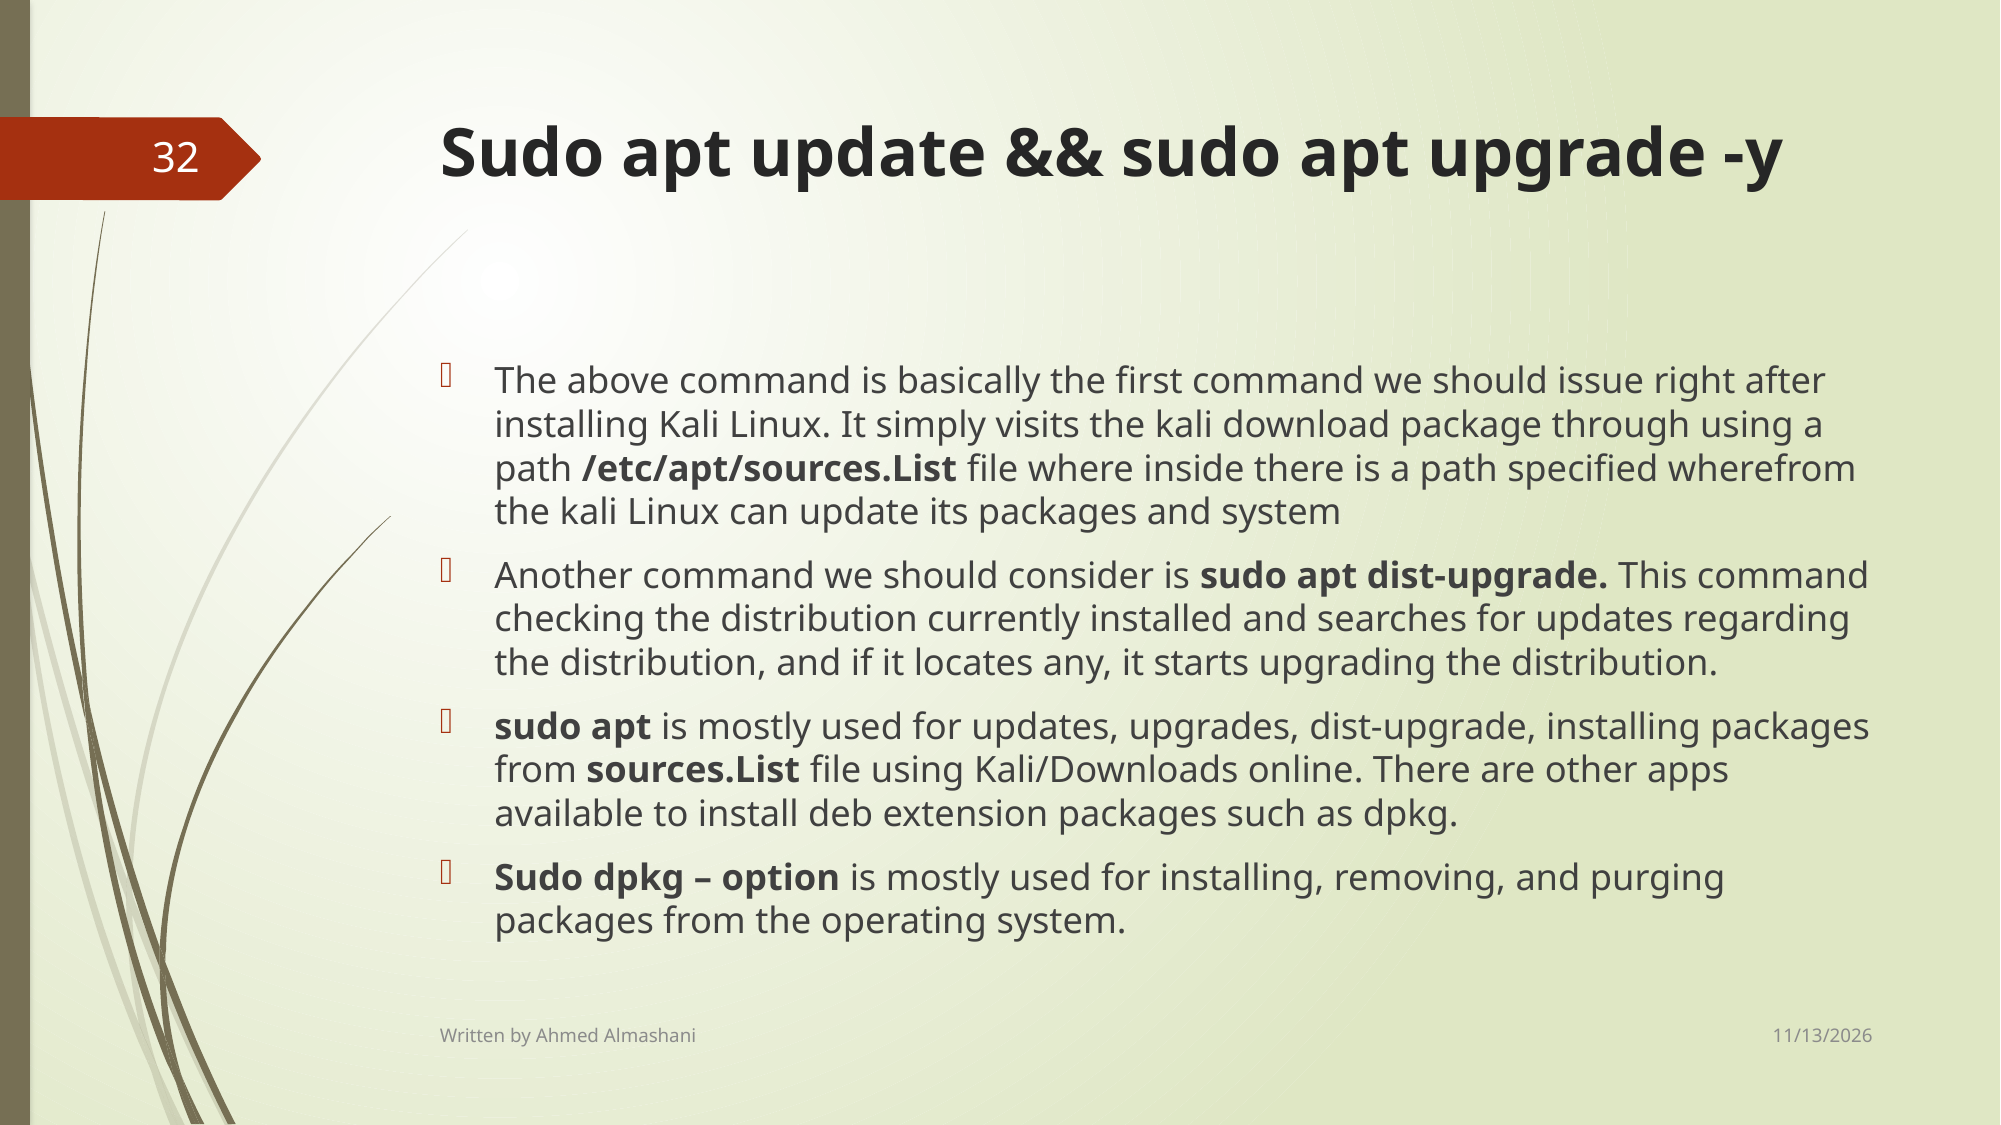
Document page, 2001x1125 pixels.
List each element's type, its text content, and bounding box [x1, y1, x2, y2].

slide_number 32 [87, 129, 216, 190]
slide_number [1699, 1005, 1888, 1067]
title Sudo apt update && sudo apt upgrade -y [425, 102, 1888, 313]
footer Written by Ahmed Almashani [424, 1006, 1675, 1067]
list The above command is basically the first command we should issue right after installing Kali Linux. It simply visits the kali download package through using a path /etc/apt/sources.List file where inside there is a path specified wherefrom the kali Linux can update its packages and system Another command we should consider is sudo apt dist-upgrade. This command checking the distribution currently installed and searches for updates regarding the distribution, and if it locates any, it starts upgrading the distribution. sudo apt is mostly used for updates, upgrades, dist-upgrade, installing packages from sources.List file using Kali/Downloads online. There are other apps available to install deb extension packages such as dpkg. Sudo dpkg – option is mostly used for installing, removing, and purging packages from the operating system. [424, 350, 1888, 970]
